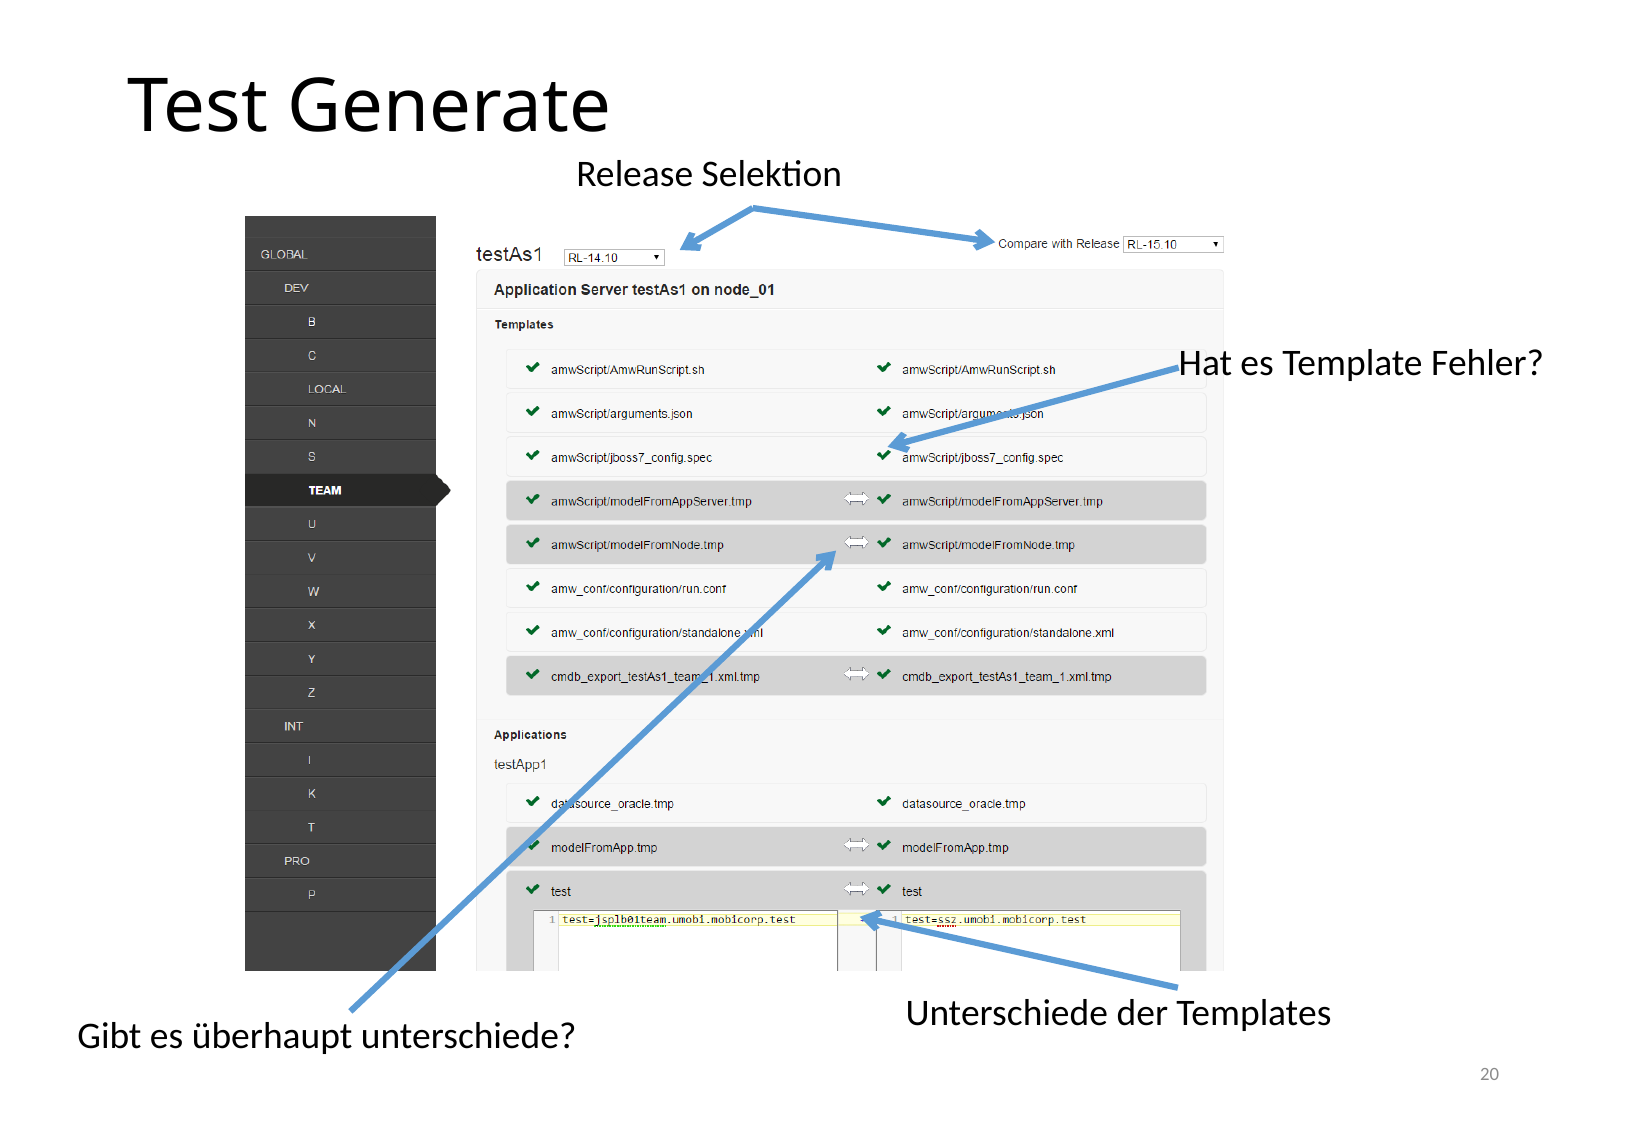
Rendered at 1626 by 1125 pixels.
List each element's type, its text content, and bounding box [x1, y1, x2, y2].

picture [245, 216, 1250, 972]
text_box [350, 550, 837, 1012]
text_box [679, 208, 753, 250]
title Test Generate [112, 60, 1515, 209]
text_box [752, 208, 996, 243]
text_box Release Selektion [576, 148, 930, 208]
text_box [887, 367, 1179, 447]
text_box Unterschiede der Templates [905, 987, 1451, 1083]
slide_number 20 [1148, 1042, 1515, 1103]
text_box Hat es Template Fehler? [1250, 338, 1532, 398]
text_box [859, 916, 1178, 988]
text_box Gibt es überhaupt unterschiede? [77, 1011, 624, 1071]
